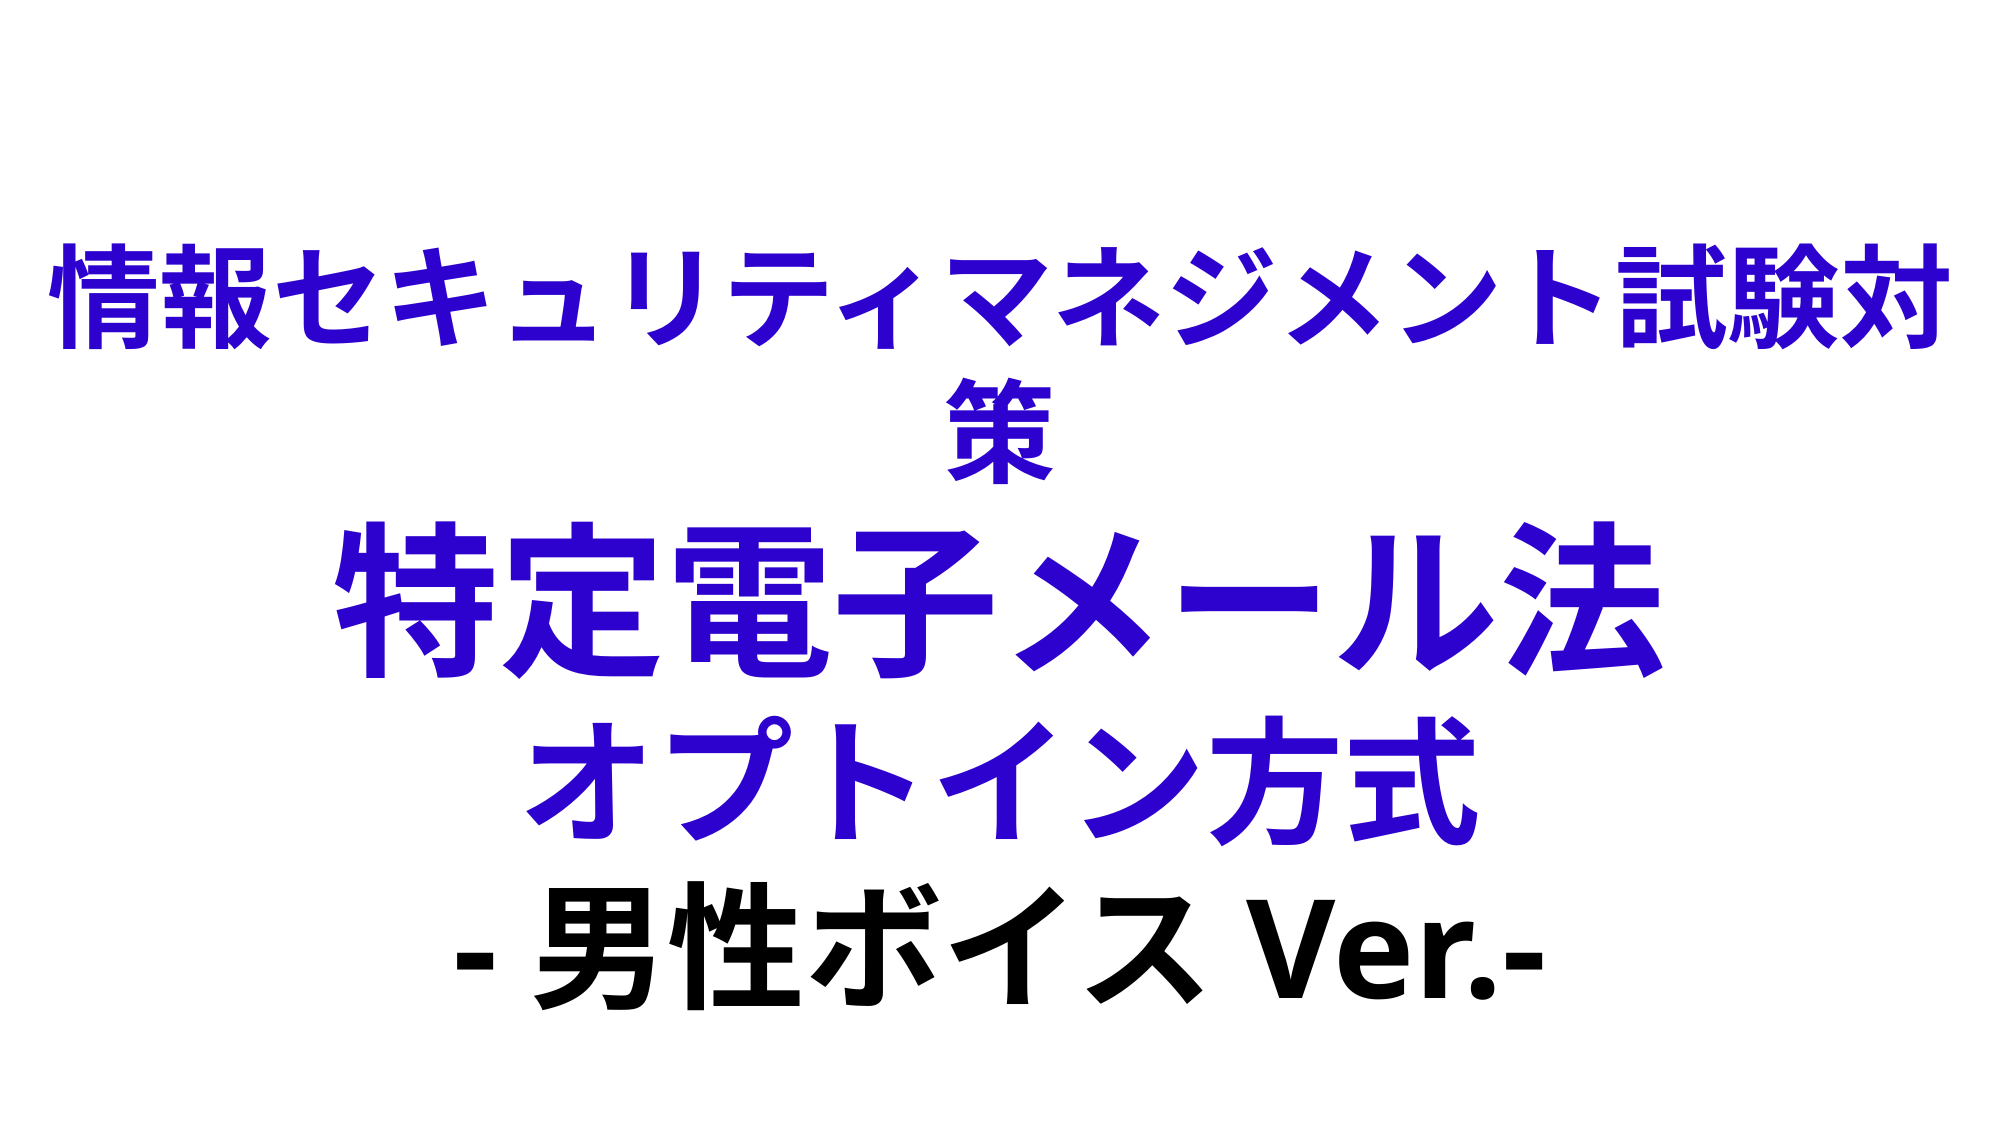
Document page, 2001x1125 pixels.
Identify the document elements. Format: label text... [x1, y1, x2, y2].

text_box 情報セキュリティマネジメント試験対策 特定電子メール法 オプトイン方式 -男性ボイスVer.- [0, 219, 2000, 1034]
